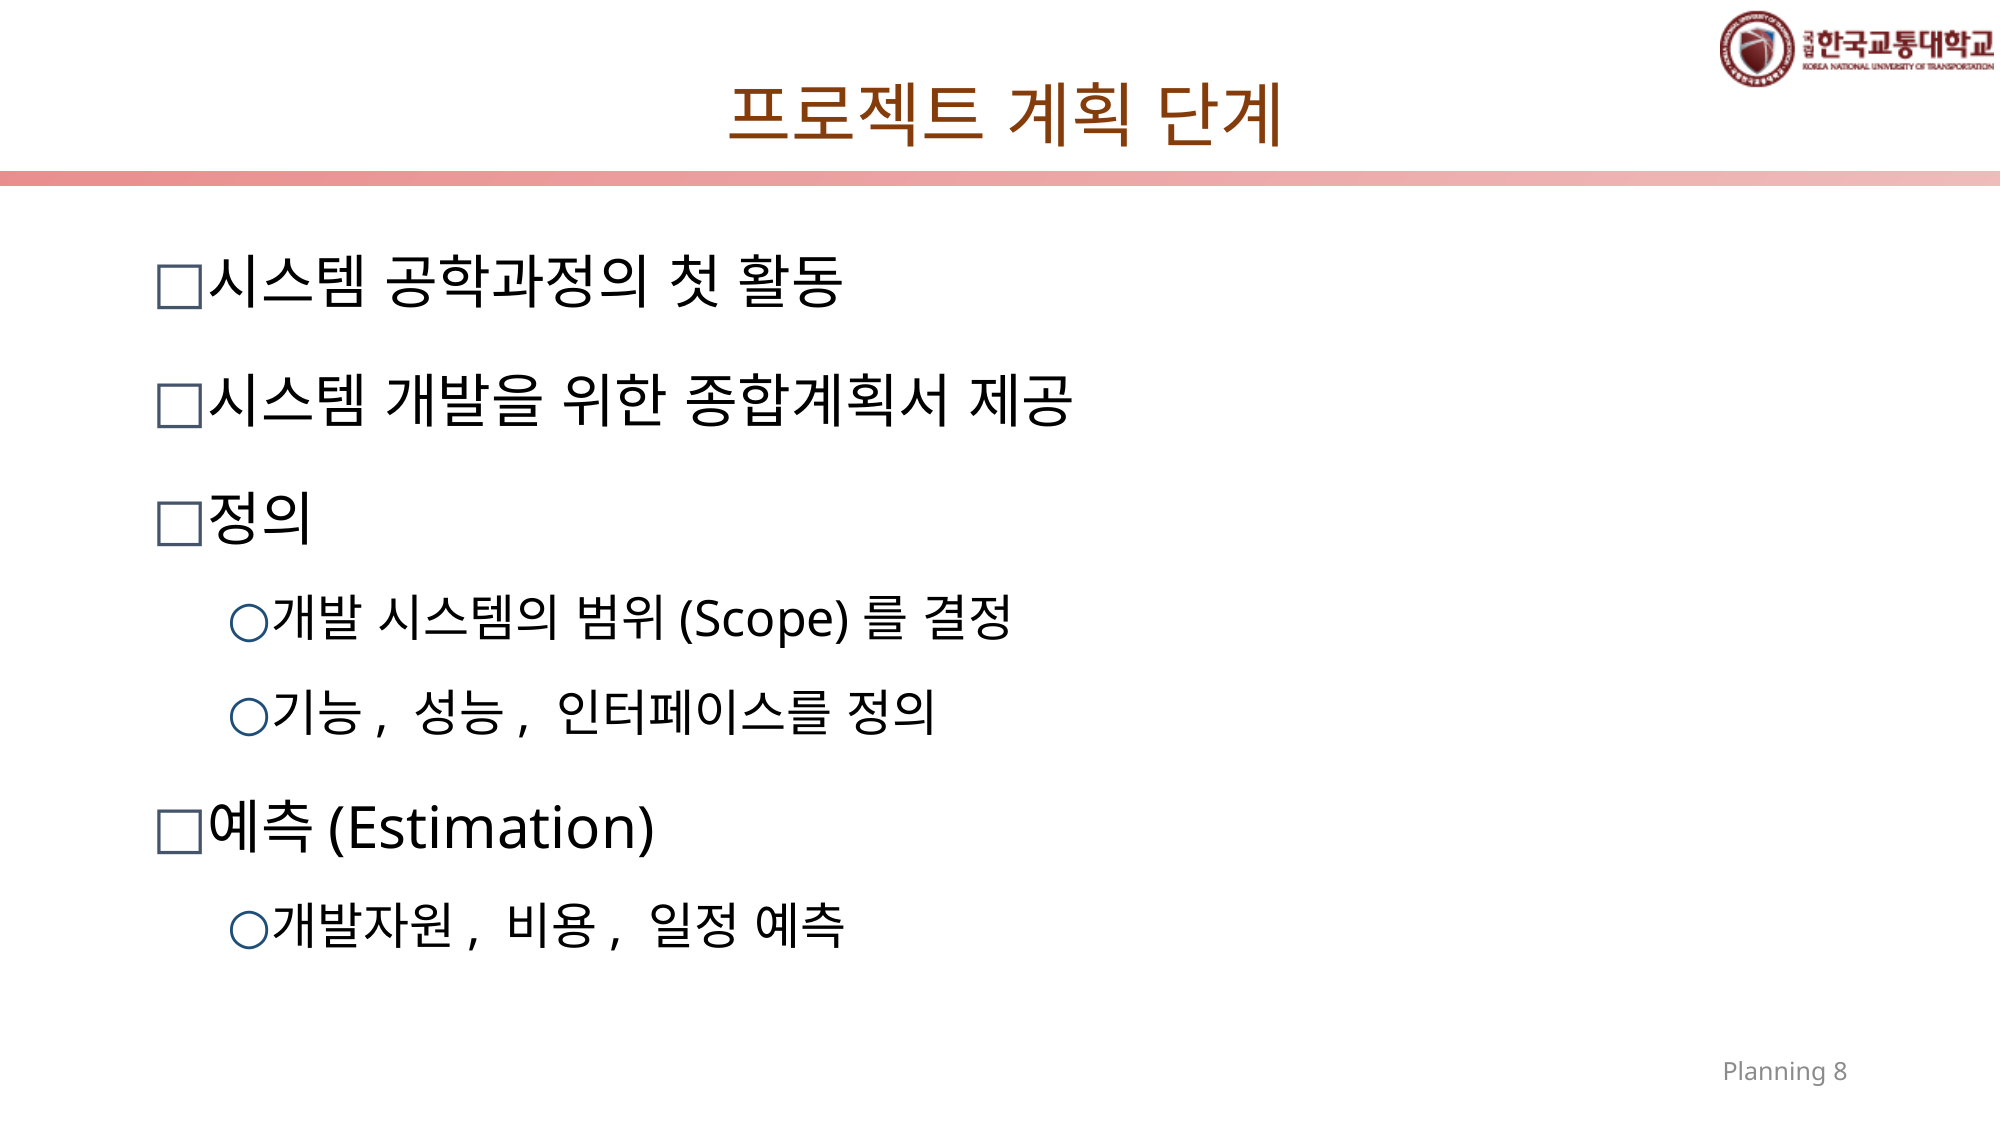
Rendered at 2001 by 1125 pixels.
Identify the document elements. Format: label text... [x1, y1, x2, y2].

list 시스템 공학과정의 첫 활동 시스템 개발을 위한 종합계획서 제공 정의 개발 시스템의 범위(Scope)를 결정 기능, 성능, 인터페이스를 정의 예측(Estimation) 개발자원, 비용, 일정 예측 [137, 209, 1863, 1014]
picture [1720, 5, 1994, 92]
title 프로젝트 계획 단계 [89, 72, 1924, 165]
slide_number Planning 8 [1412, 1042, 1863, 1103]
